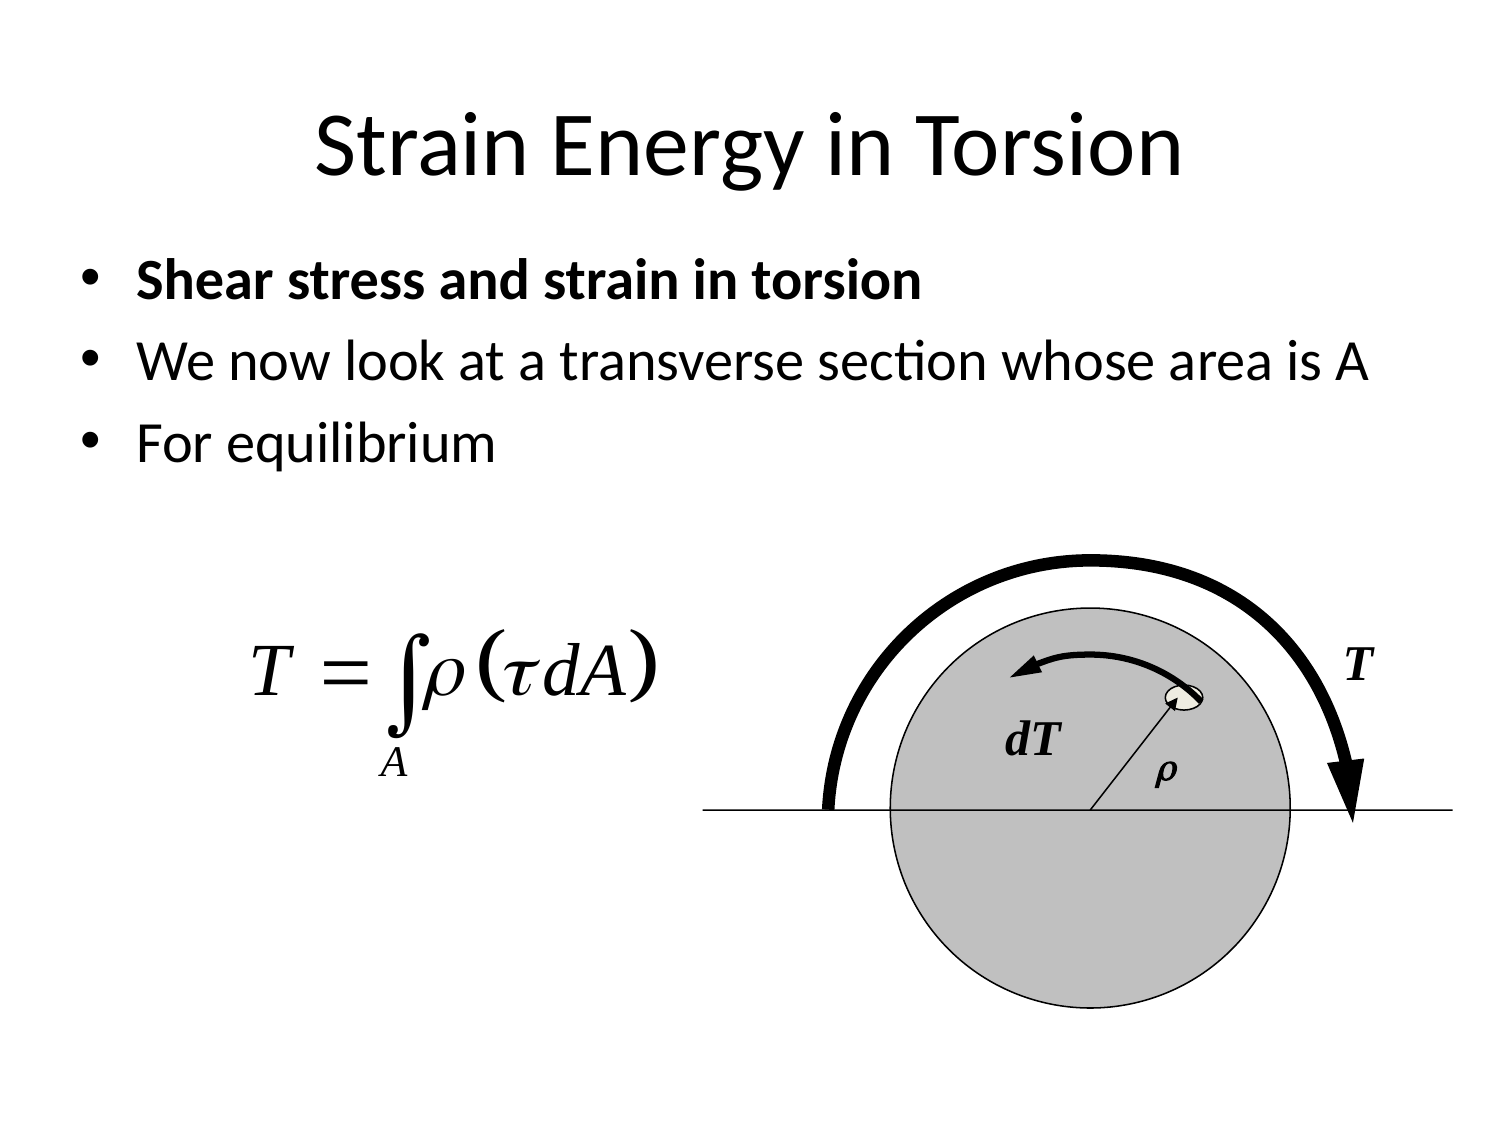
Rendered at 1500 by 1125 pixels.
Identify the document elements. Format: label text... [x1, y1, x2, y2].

list Shear stress and strain in torsion We now look at a transverse section whose area is A For equilibrium [64, 233, 1425, 976]
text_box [702, 560, 1453, 1009]
title Strain Energy in Torsion [75, 45, 1425, 233]
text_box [241, 607, 668, 790]
